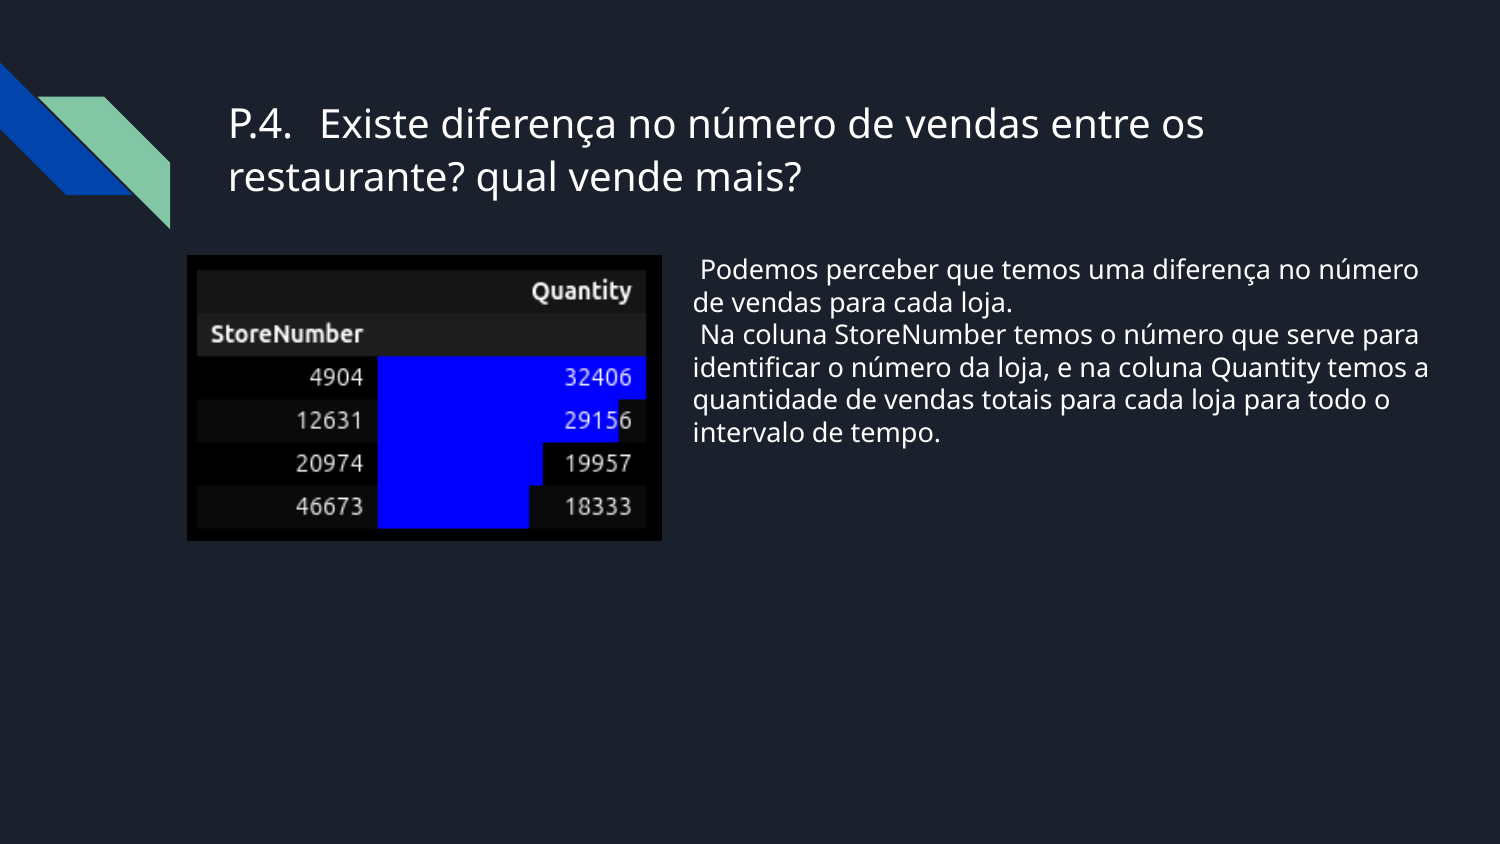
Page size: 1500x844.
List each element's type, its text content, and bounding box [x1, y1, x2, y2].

text_box P.4. Existe diferença no número de vendas entre os restaurante? qual vende mais? [212, 64, 1368, 141]
picture [186, 255, 663, 542]
text_box Podemos perceber que temos uma diferença no número de vendas para cada loja. Na coluna StoreNumber temos o número que serve para identificar o número da loja, e na coluna Quantity temos a quantidade de vendas totais para cada loja para todo o intervalo de tempo. [677, 237, 1465, 717]
text_box [187, 141, 1465, 763]
